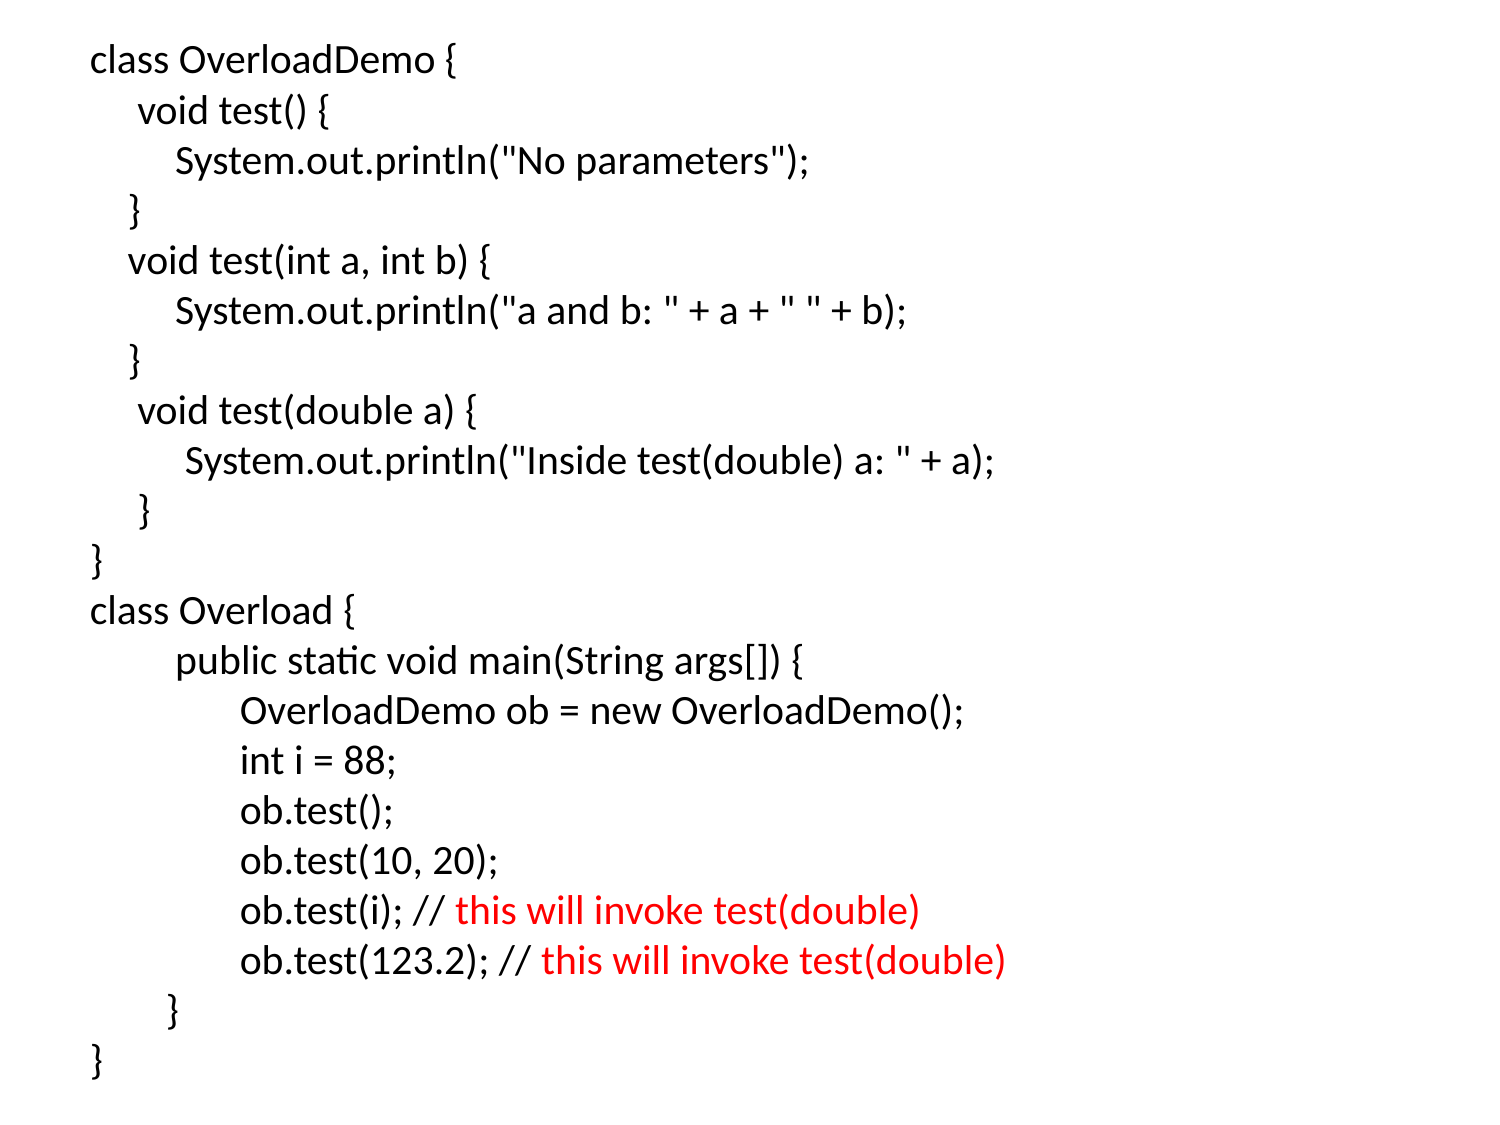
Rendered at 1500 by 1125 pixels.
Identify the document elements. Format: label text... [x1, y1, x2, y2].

text_box class OverloadDemo { void test() { System.out.println("No parameters"); } void test(int a, int b) { System.out.println("a and b: " + a + " " + b); } void test(double a) { System.out.println("Inside test(double) a: " + a); } } class Overload { public static void main(String args[]) { OverloadDemo ob = new OverloadDemo(); int i = 88; ob.test(); ob.test(10, 20); ob.test(i); // this will invoke test(double) ob.test(123.2); // this will invoke test(double) } } [75, 24, 1450, 1091]
